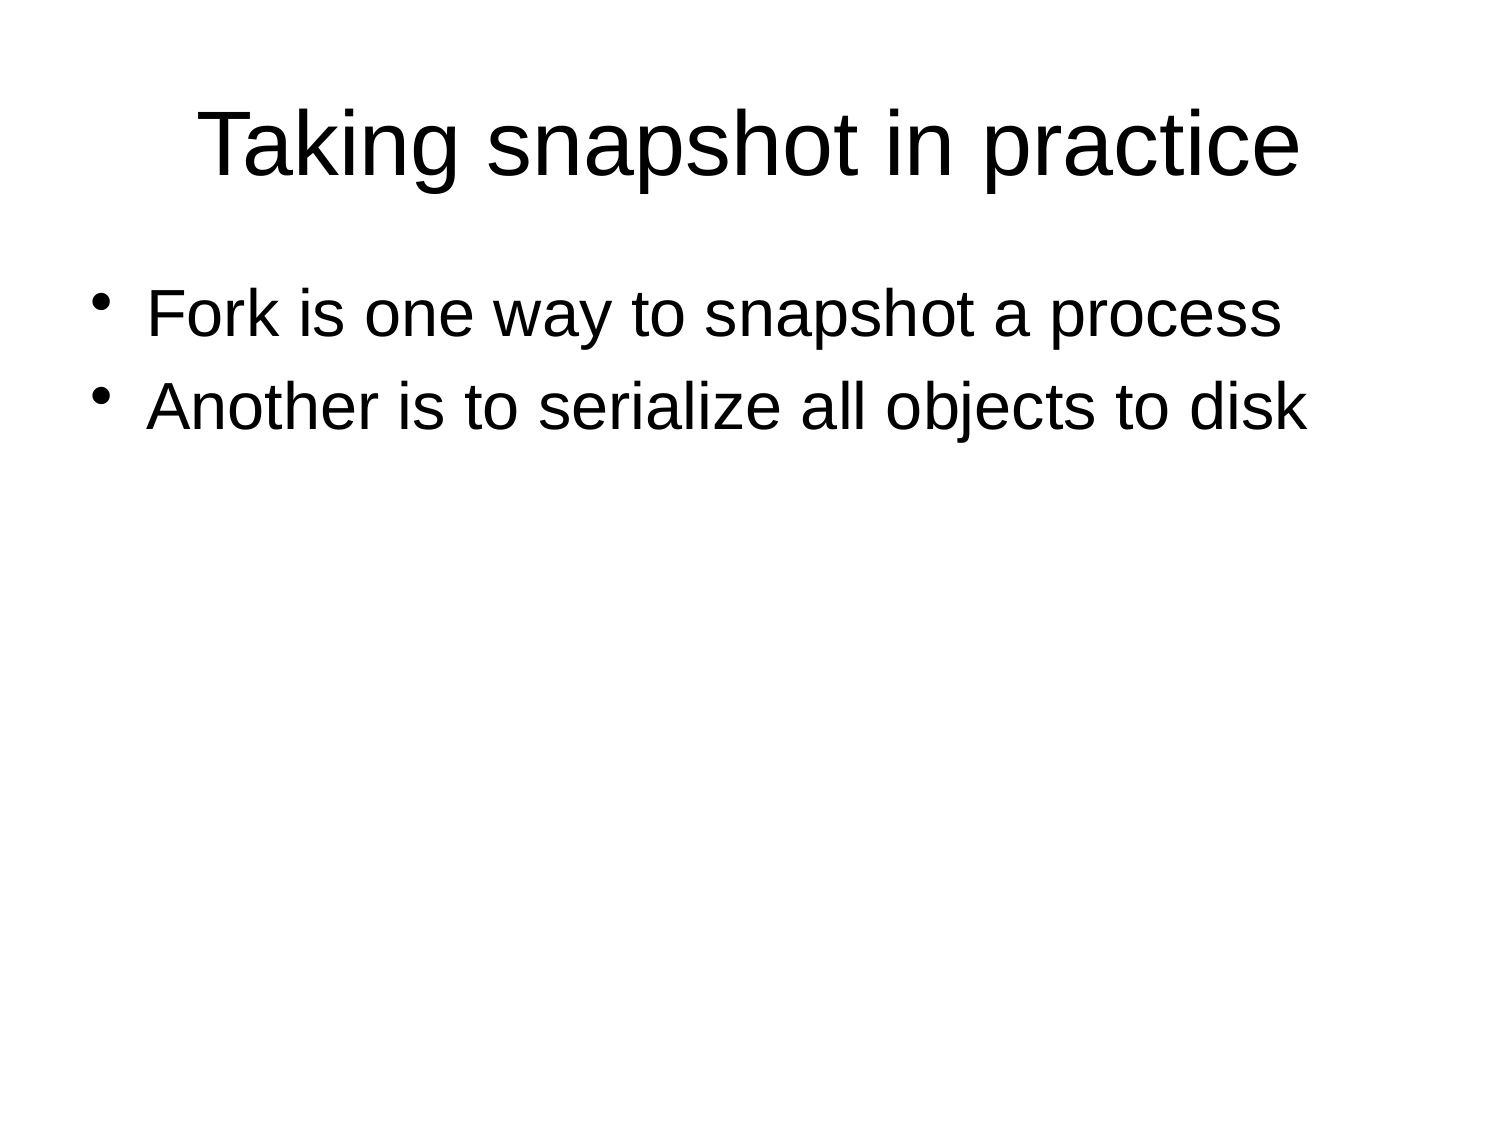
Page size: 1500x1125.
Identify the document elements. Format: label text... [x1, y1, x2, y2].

title Taking snapshot in practice [75, 45, 1425, 233]
list Fork is one way to snapshot a process Another is to serialize all objects to disk [75, 262, 1425, 1005]
